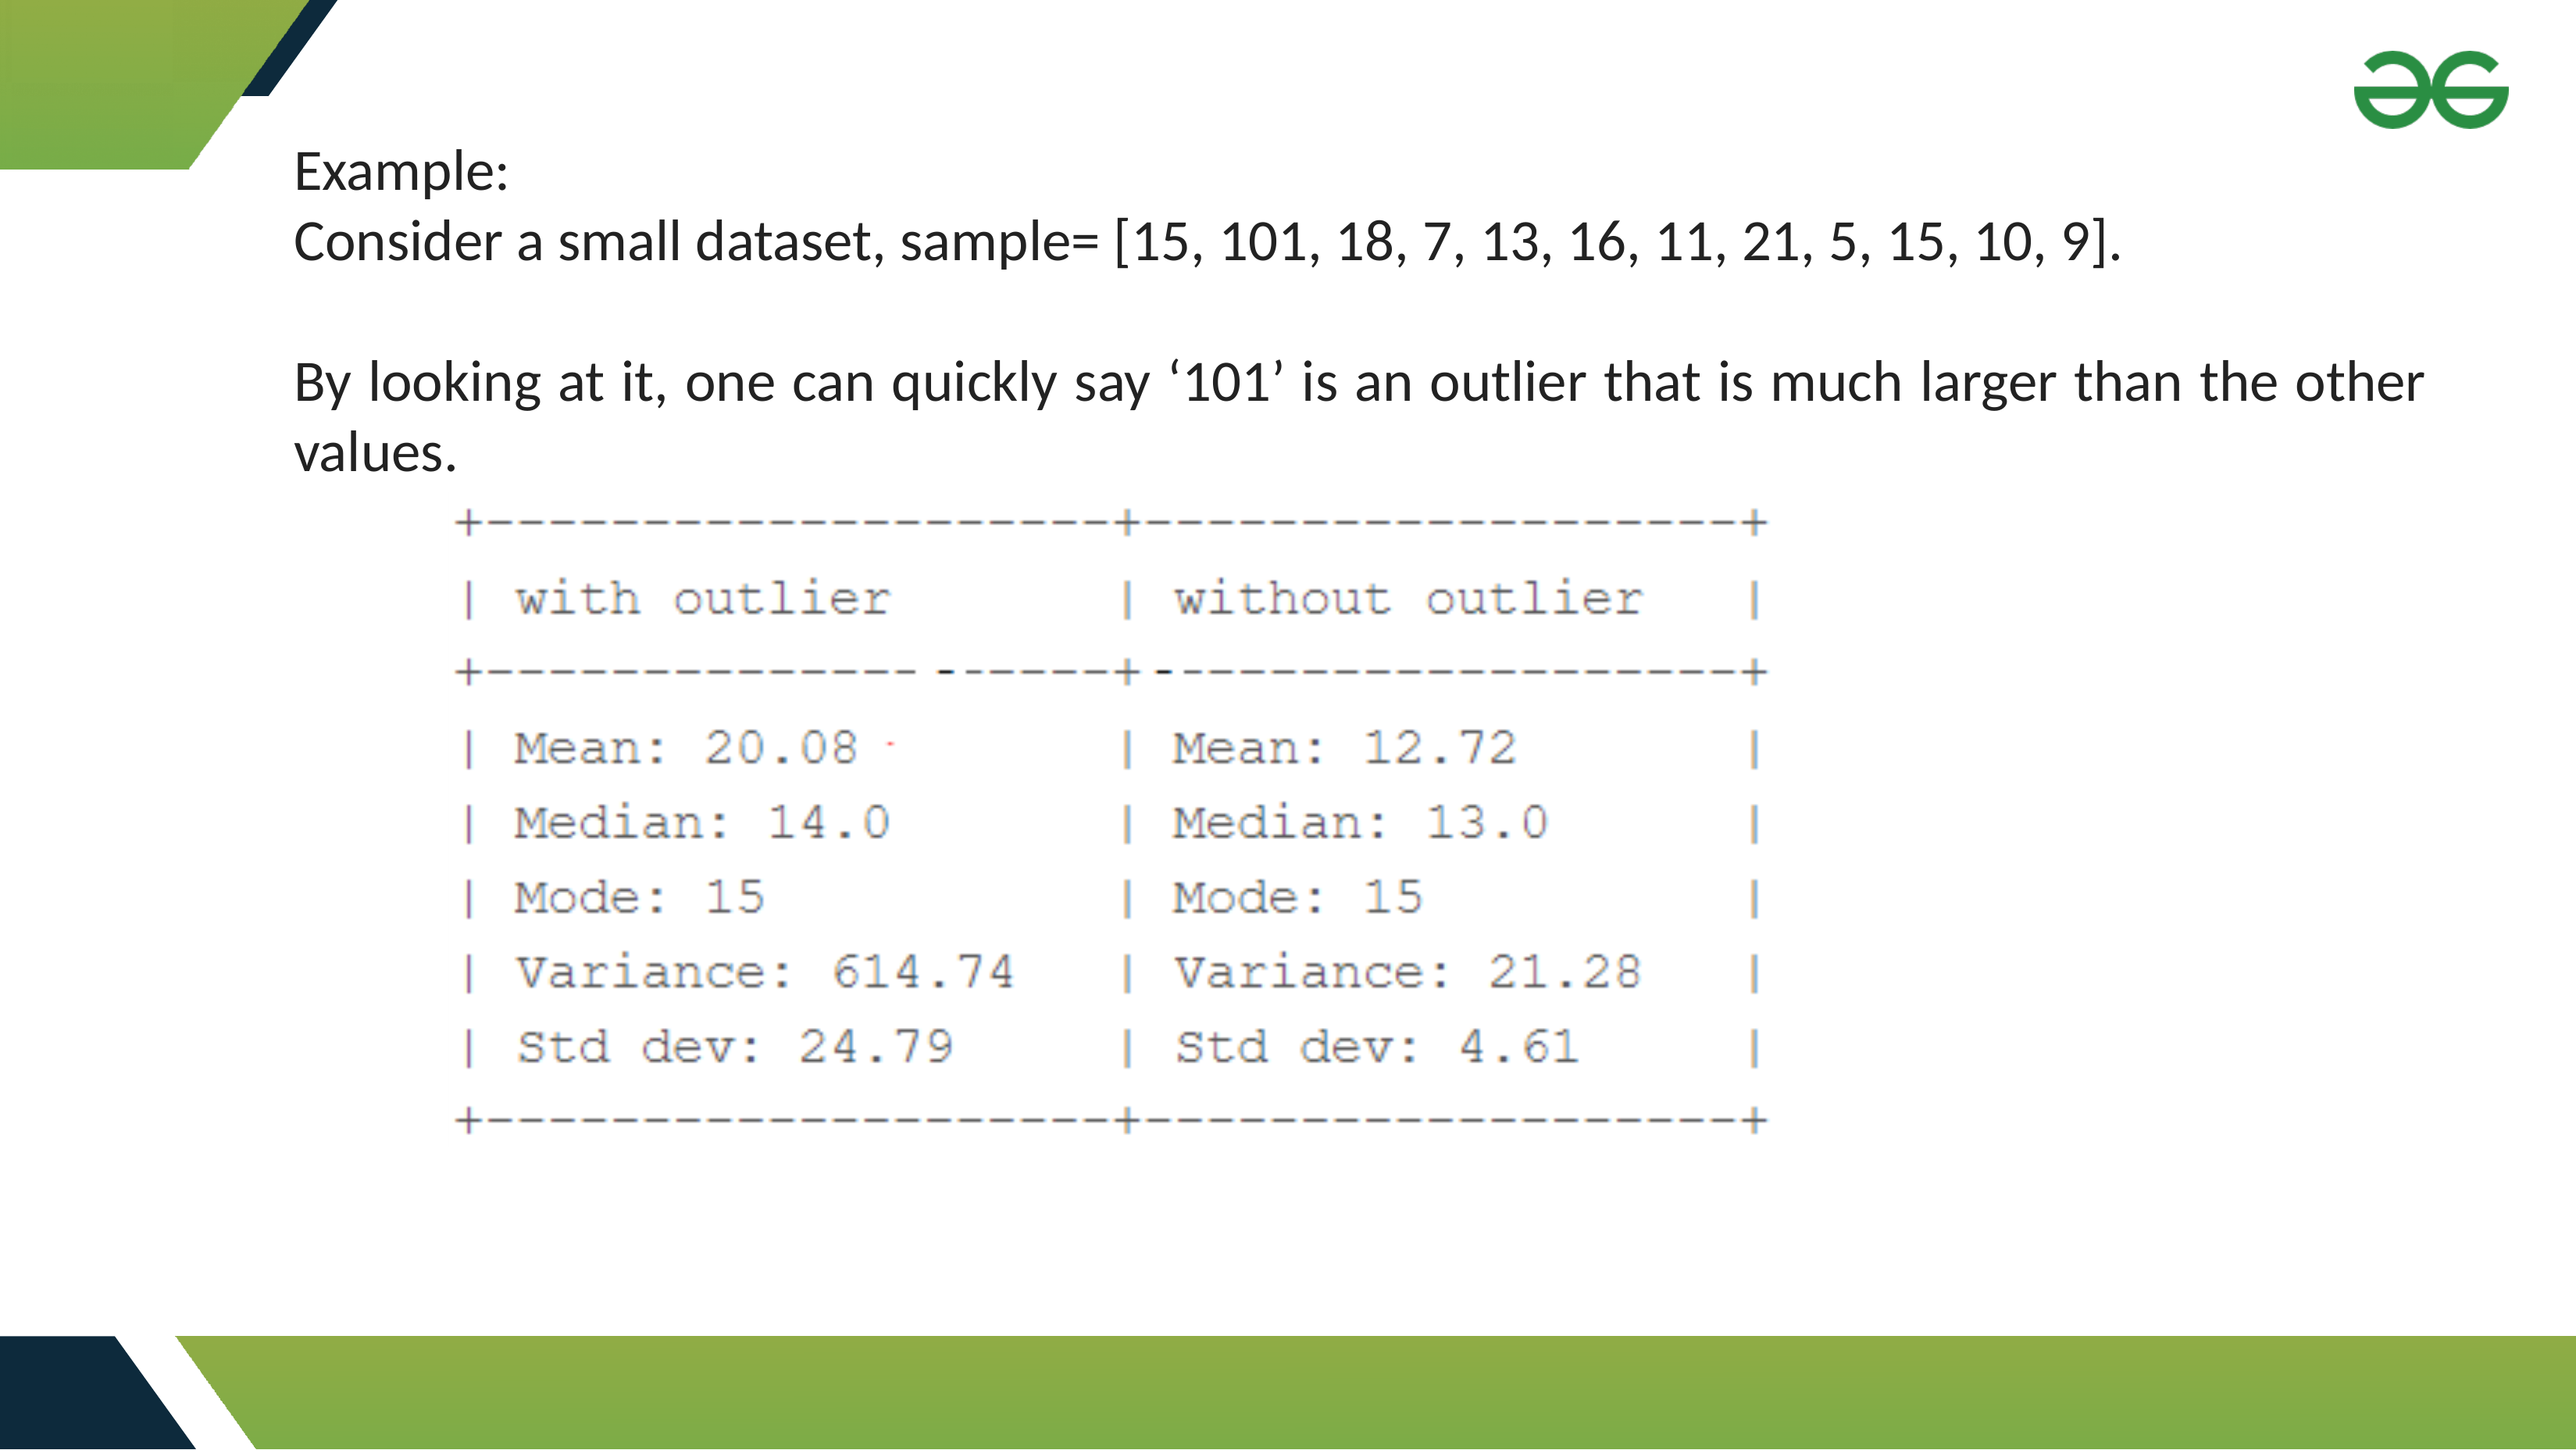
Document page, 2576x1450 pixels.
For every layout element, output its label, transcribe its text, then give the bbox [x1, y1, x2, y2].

text_box Example: Consider a small dataset, sample= [15, 101, 18, 7, 13, 16, 11, 21, 5, 15, 10, 9]. By looking at it, one can quickly say ‘101’ is an outlier that is much larger than the other values. [282, 126, 2440, 490]
picture [2353, 50, 2509, 130]
picture [0, 0, 309, 170]
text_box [0, 1336, 2576, 1450]
picture [448, 492, 1816, 1147]
